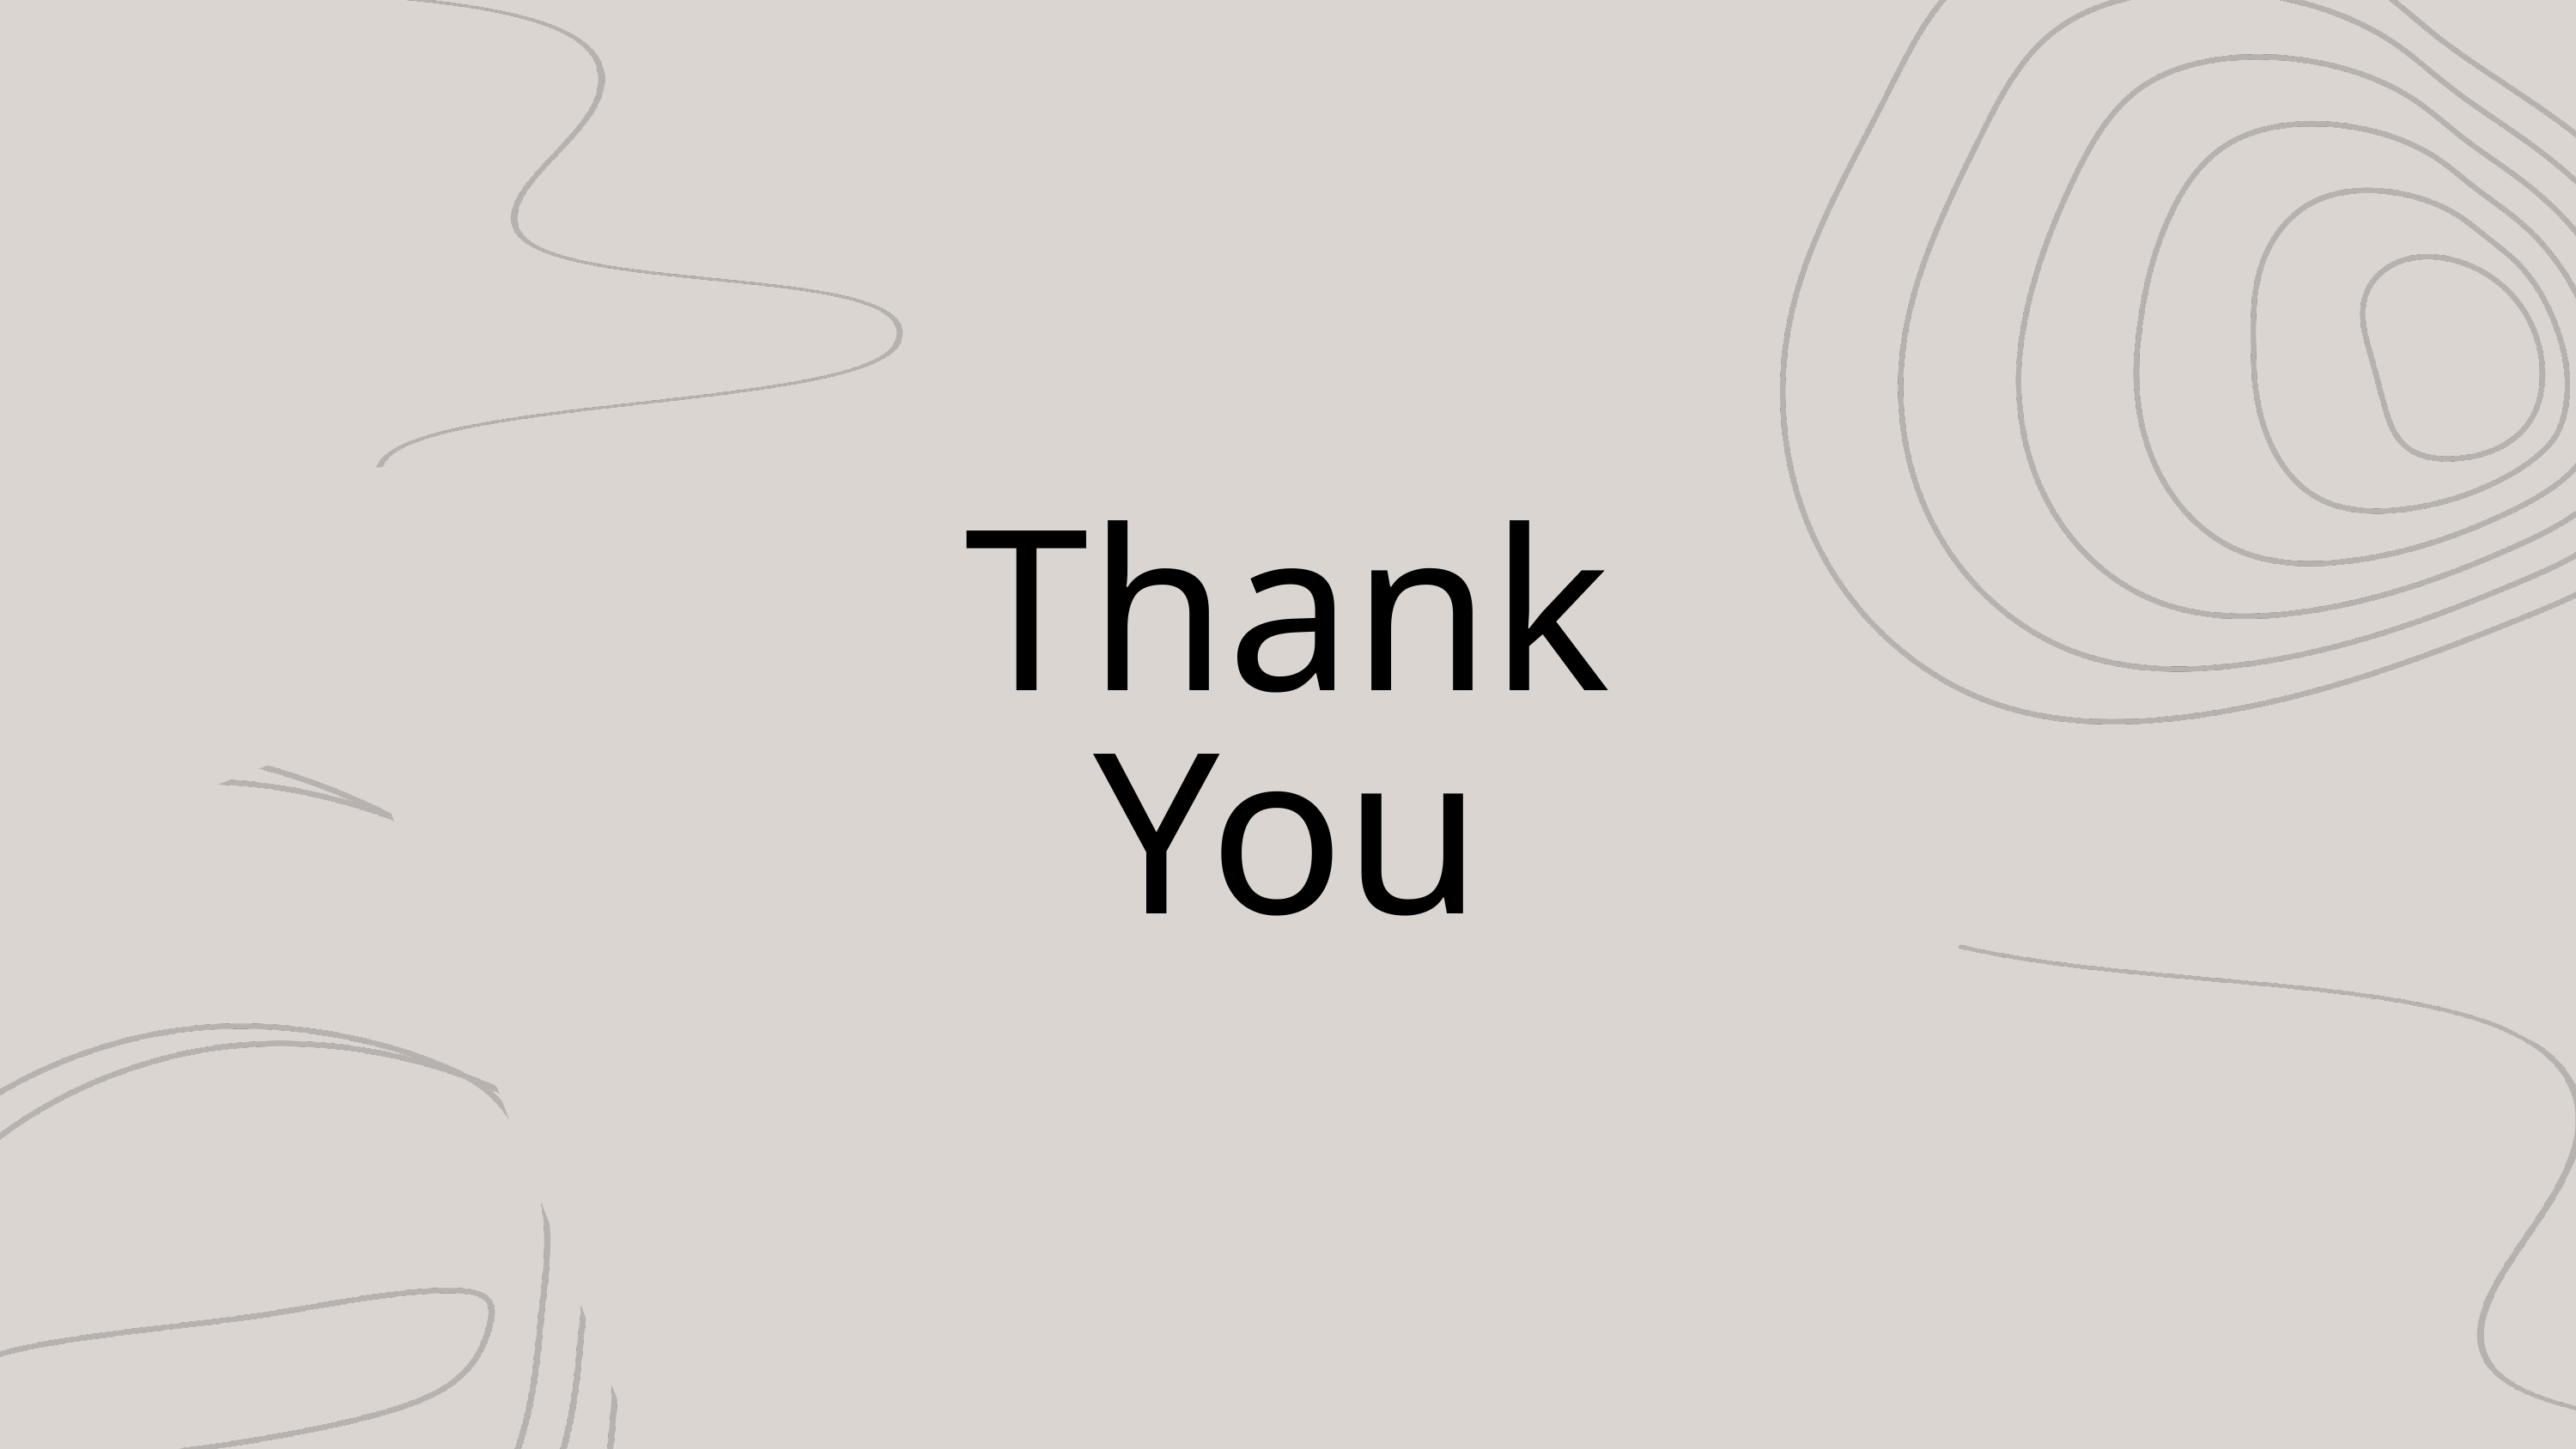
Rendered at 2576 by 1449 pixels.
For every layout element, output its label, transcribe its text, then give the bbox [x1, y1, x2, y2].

text_box [0, 730, 637, 1449]
text_box [1776, 0, 2576, 724]
text_box Thank You [462, 511, 2114, 959]
text_box [1776, 786, 2576, 1449]
text_box [0, 0, 909, 487]
